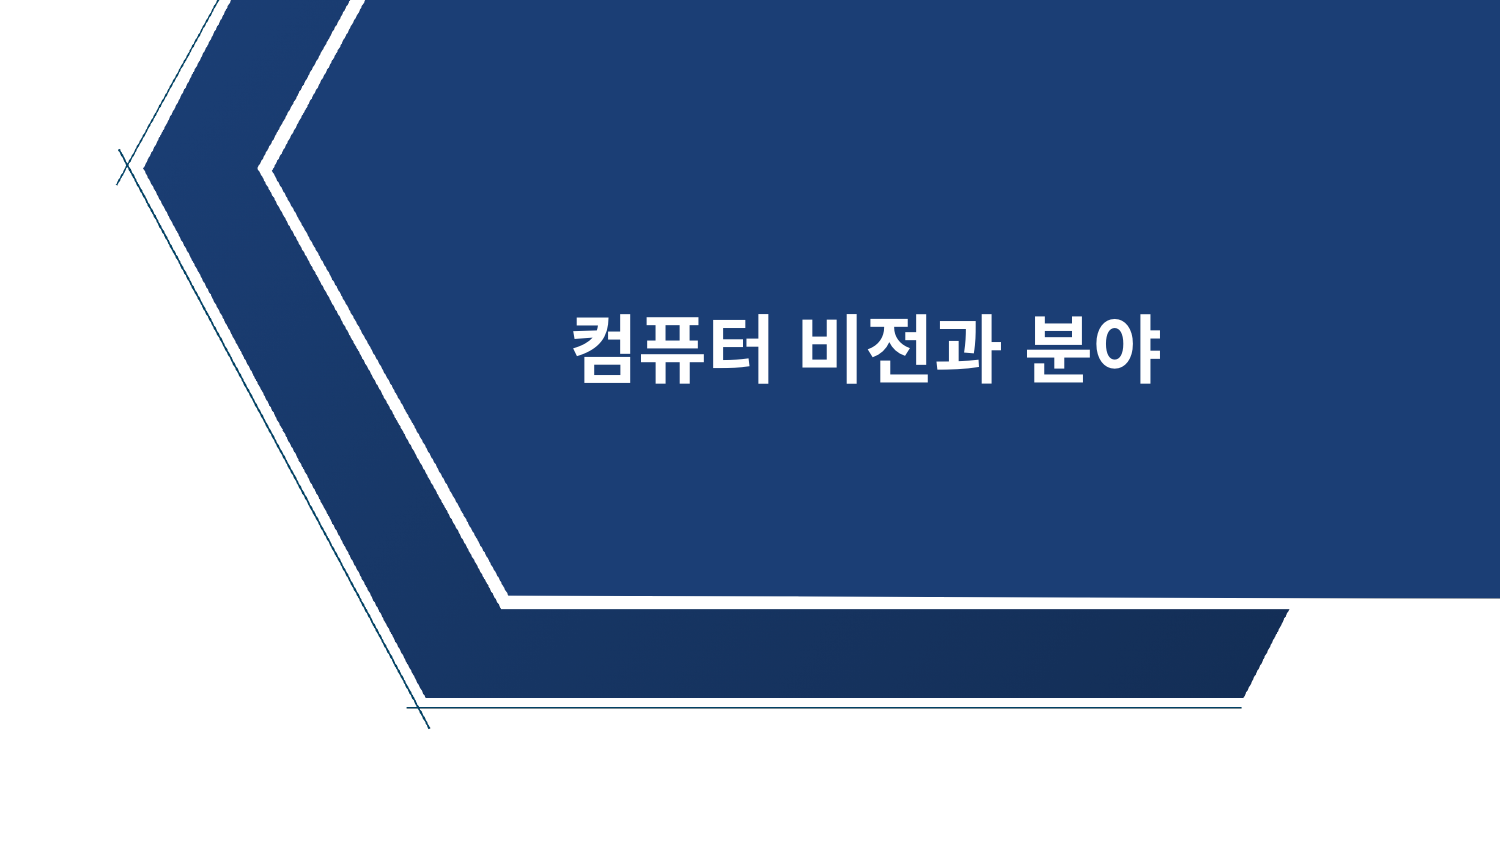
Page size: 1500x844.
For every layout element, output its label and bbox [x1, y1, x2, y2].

picture [115, 0, 1500, 731]
